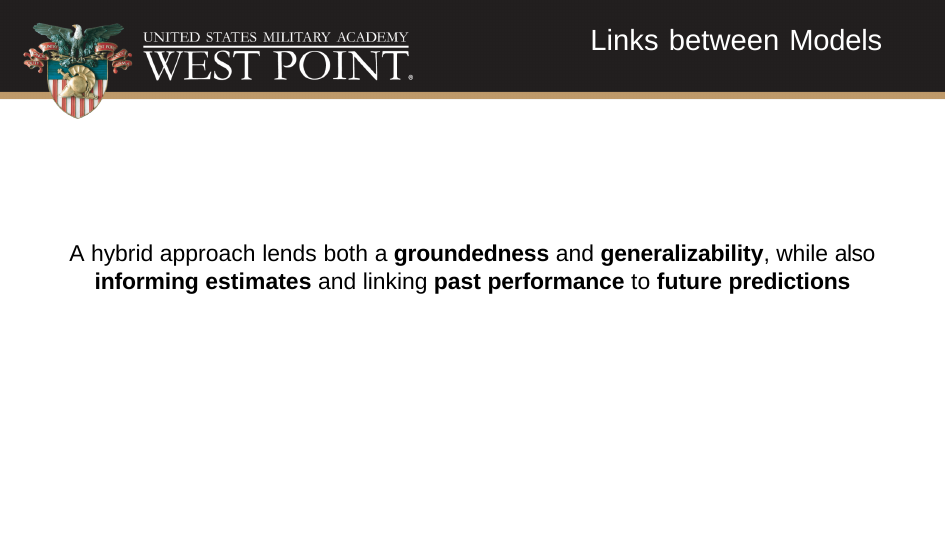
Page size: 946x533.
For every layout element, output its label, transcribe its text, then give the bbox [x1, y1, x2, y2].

title Links between Models [588, 18, 888, 110]
text_box A hybrid approach lends both a groundedness and generalizability, while also informing estimates and linking past performance to future predictions [68, 236, 877, 295]
picture [0, 0, 945, 119]
